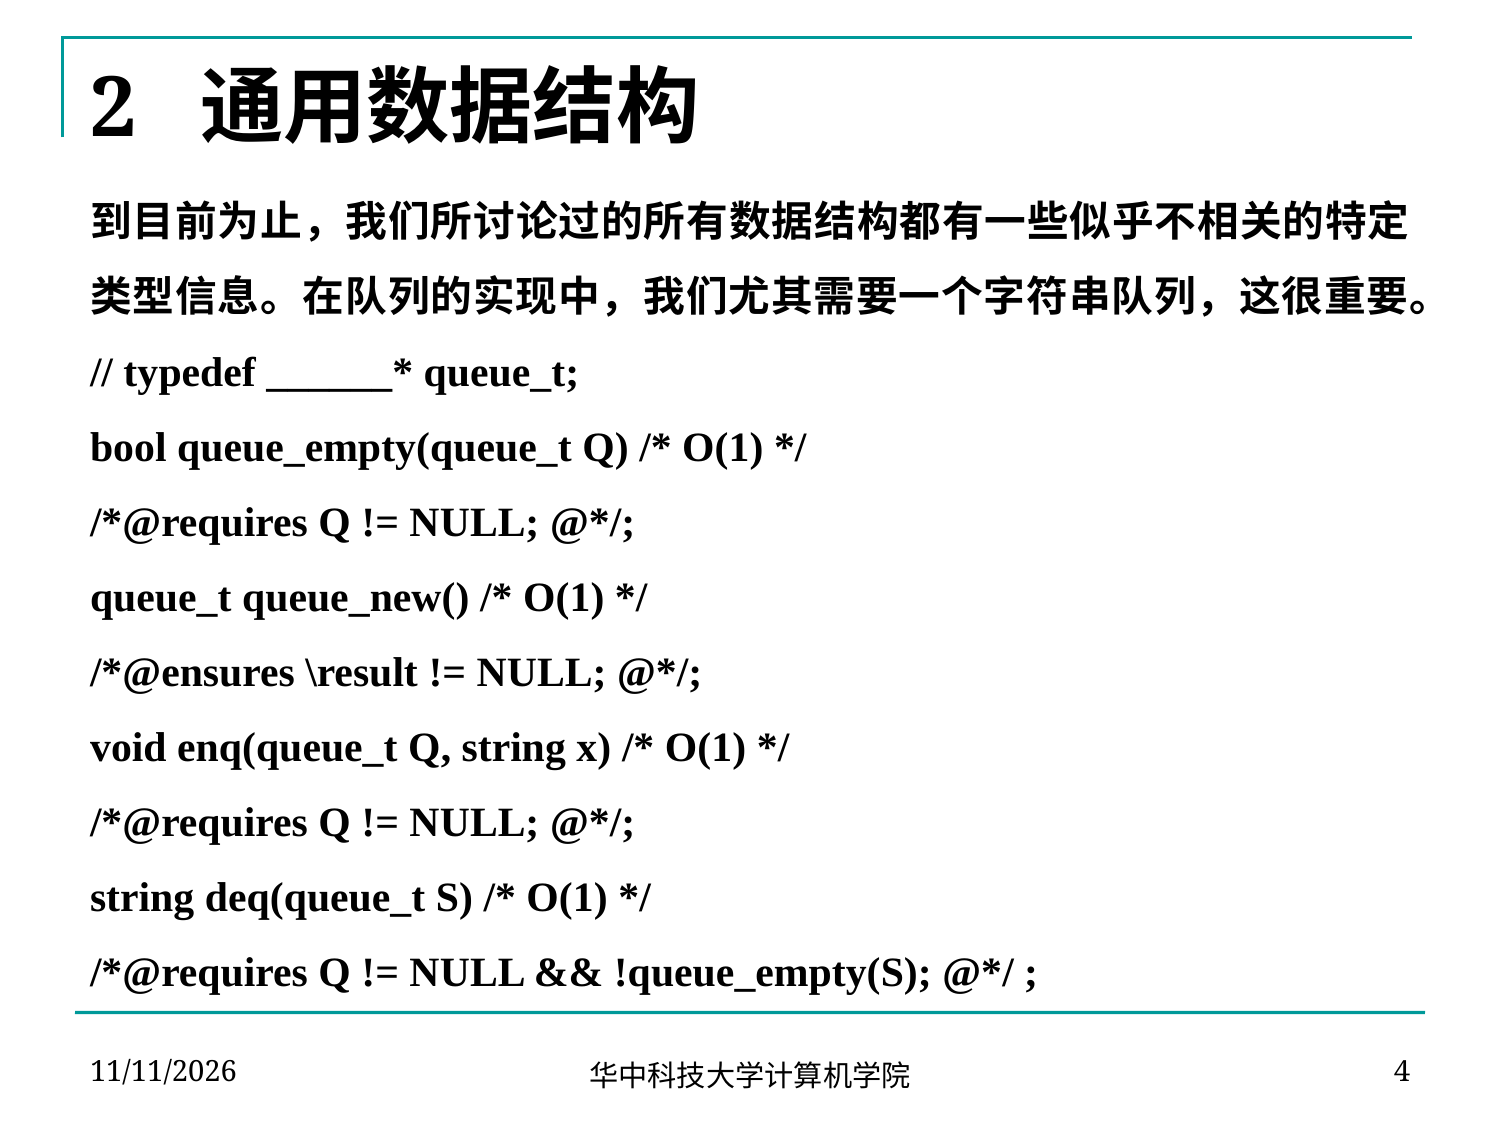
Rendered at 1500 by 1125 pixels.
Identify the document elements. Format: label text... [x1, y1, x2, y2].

footer 华中科技大学计算机学院 [512, 1025, 988, 1100]
title 2 通用数据结构 [75, 45, 1425, 163]
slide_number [75, 1024, 425, 1100]
slide_number 4 [1074, 1024, 1425, 1100]
list 到目前为止，我们所讨论过的所有数据结构都有一些似乎不相关的特定类型信息。在队列的实现中，我们尤其需要一个字符串队列，这很重要。 // typedef ______* queue_t; bool queue_empty(queue_t Q) /* O(1) */ /*@requires Q != NULL; @*/; queue_t queue_new() /* O(1) */ /*@ensures \result != NULL; @*/; void enq(queue_t Q, string x) /* O(1) */ /*@requires Q != NULL; @*/; string deq(queue_t S) /* O(1) */ /*@requires Q != NULL && !queue_empty(S); @*/ ; [75, 163, 1425, 1006]
